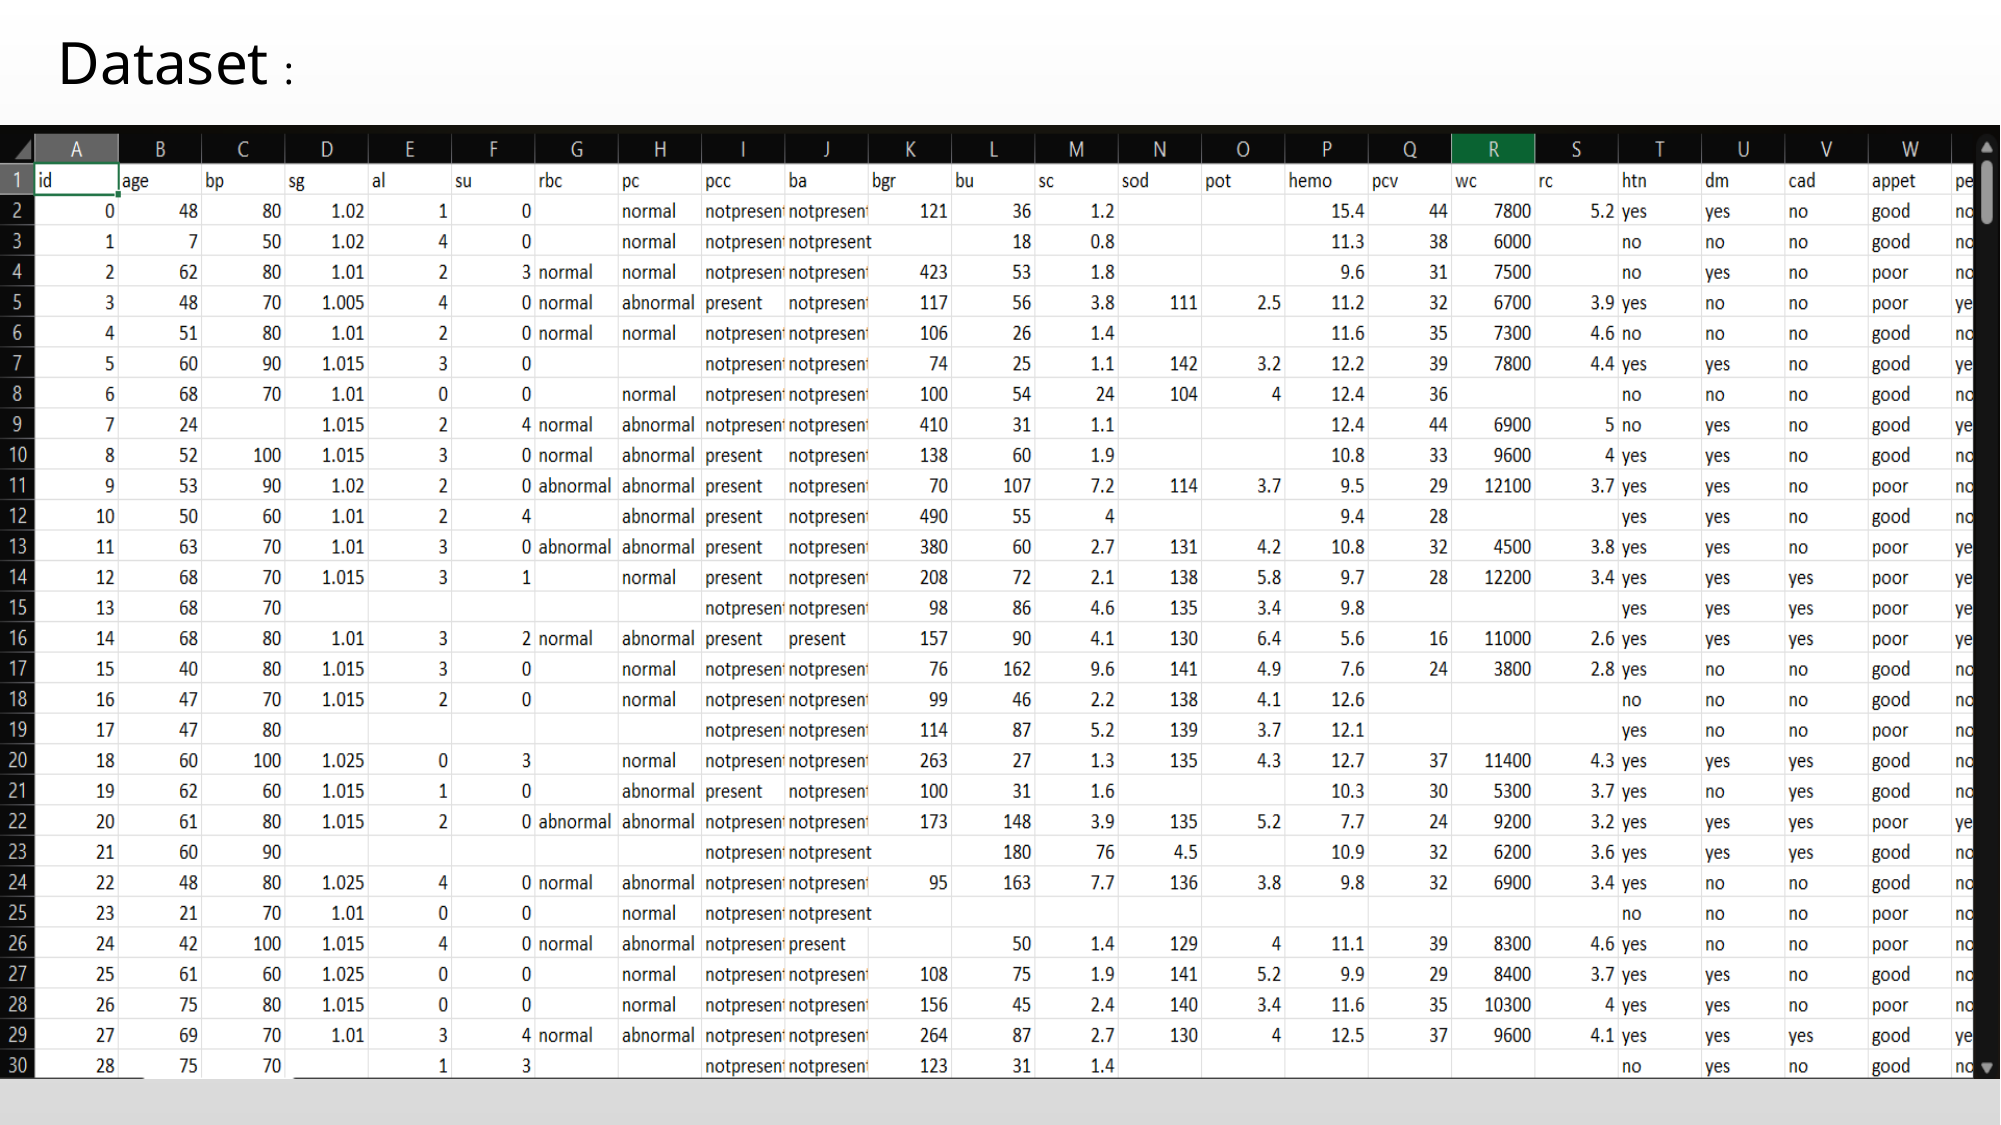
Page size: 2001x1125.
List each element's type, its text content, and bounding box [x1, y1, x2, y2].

text_box Dataset : [43, 19, 1178, 104]
picture [0, 125, 2000, 1079]
